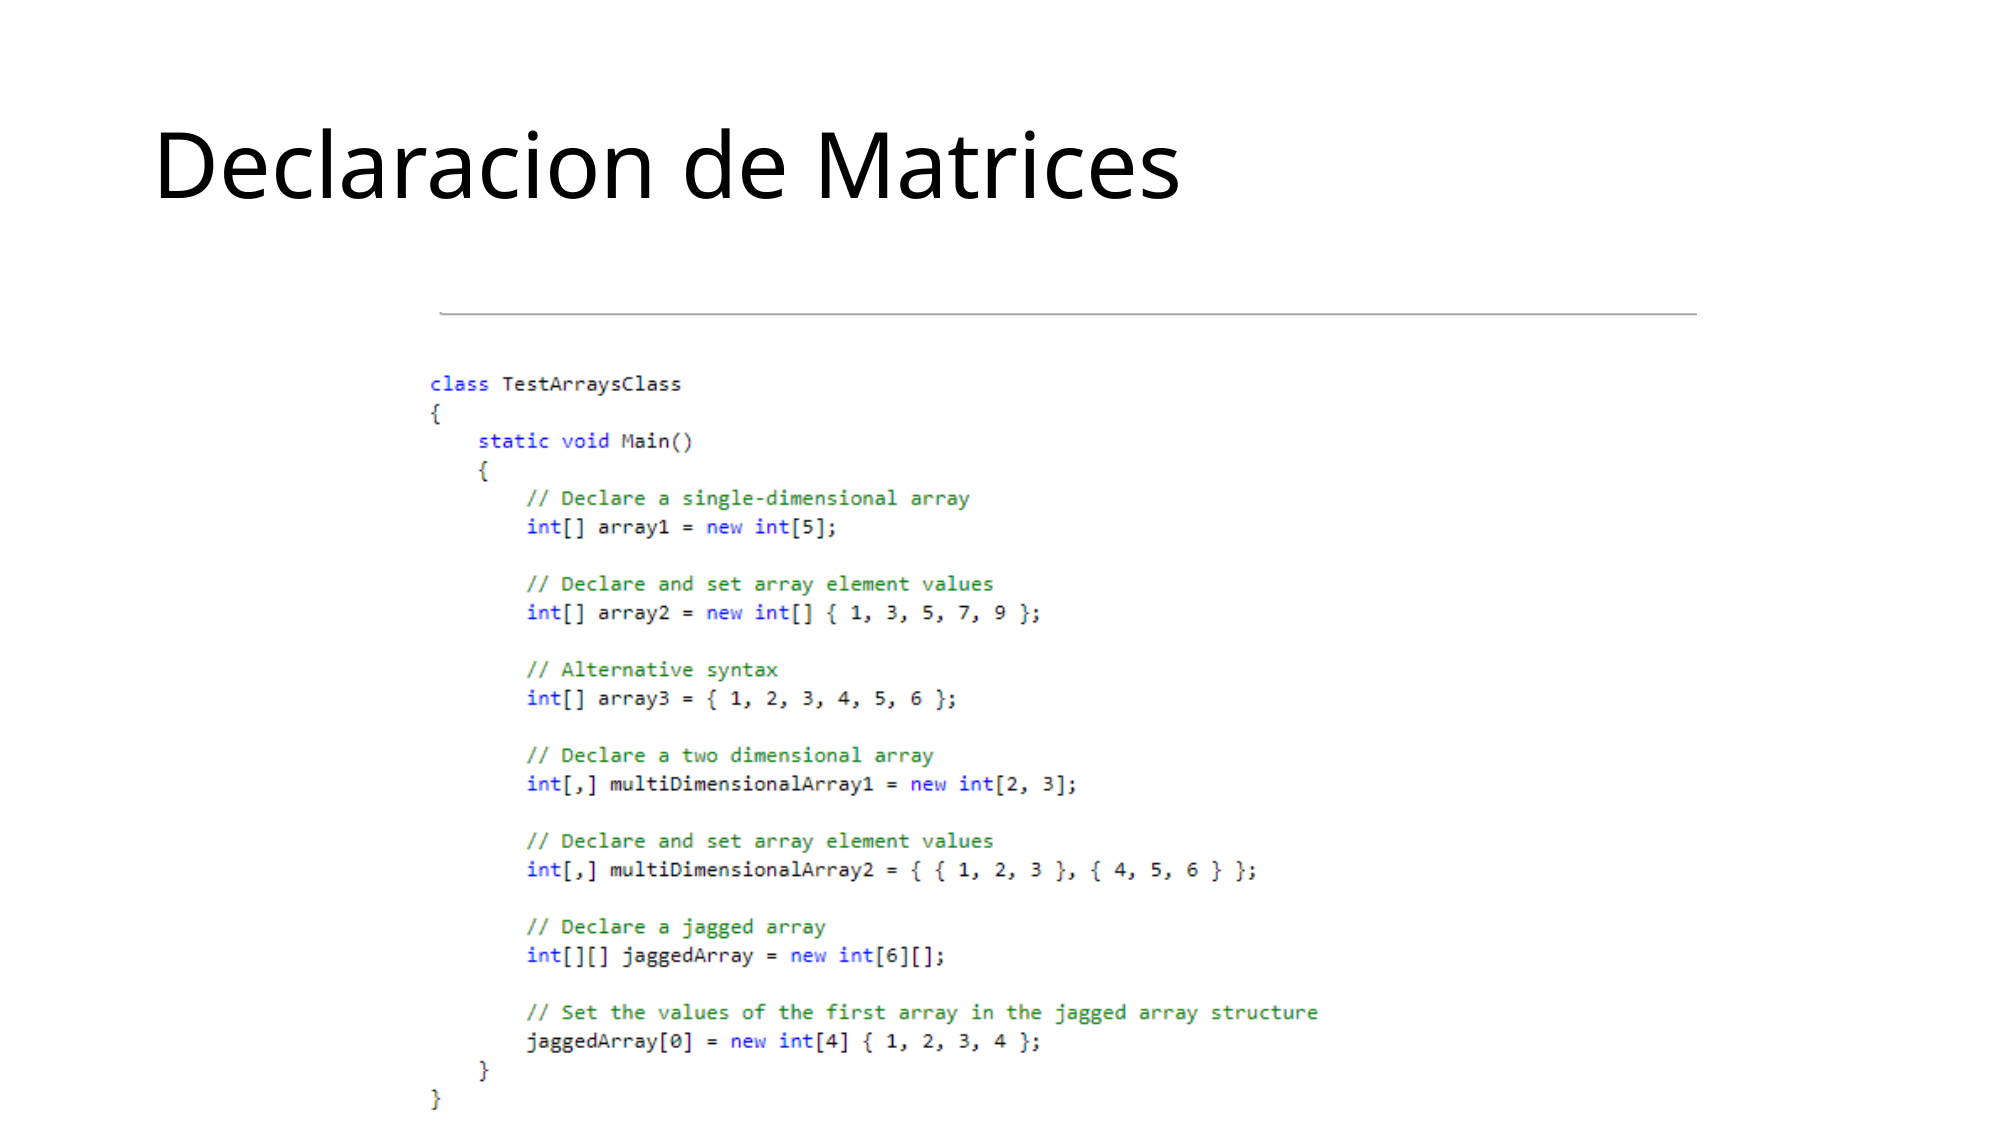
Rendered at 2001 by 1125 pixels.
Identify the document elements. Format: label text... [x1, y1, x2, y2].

title Declaracion de Matrices [137, 59, 1863, 278]
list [425, 312, 1697, 1125]
